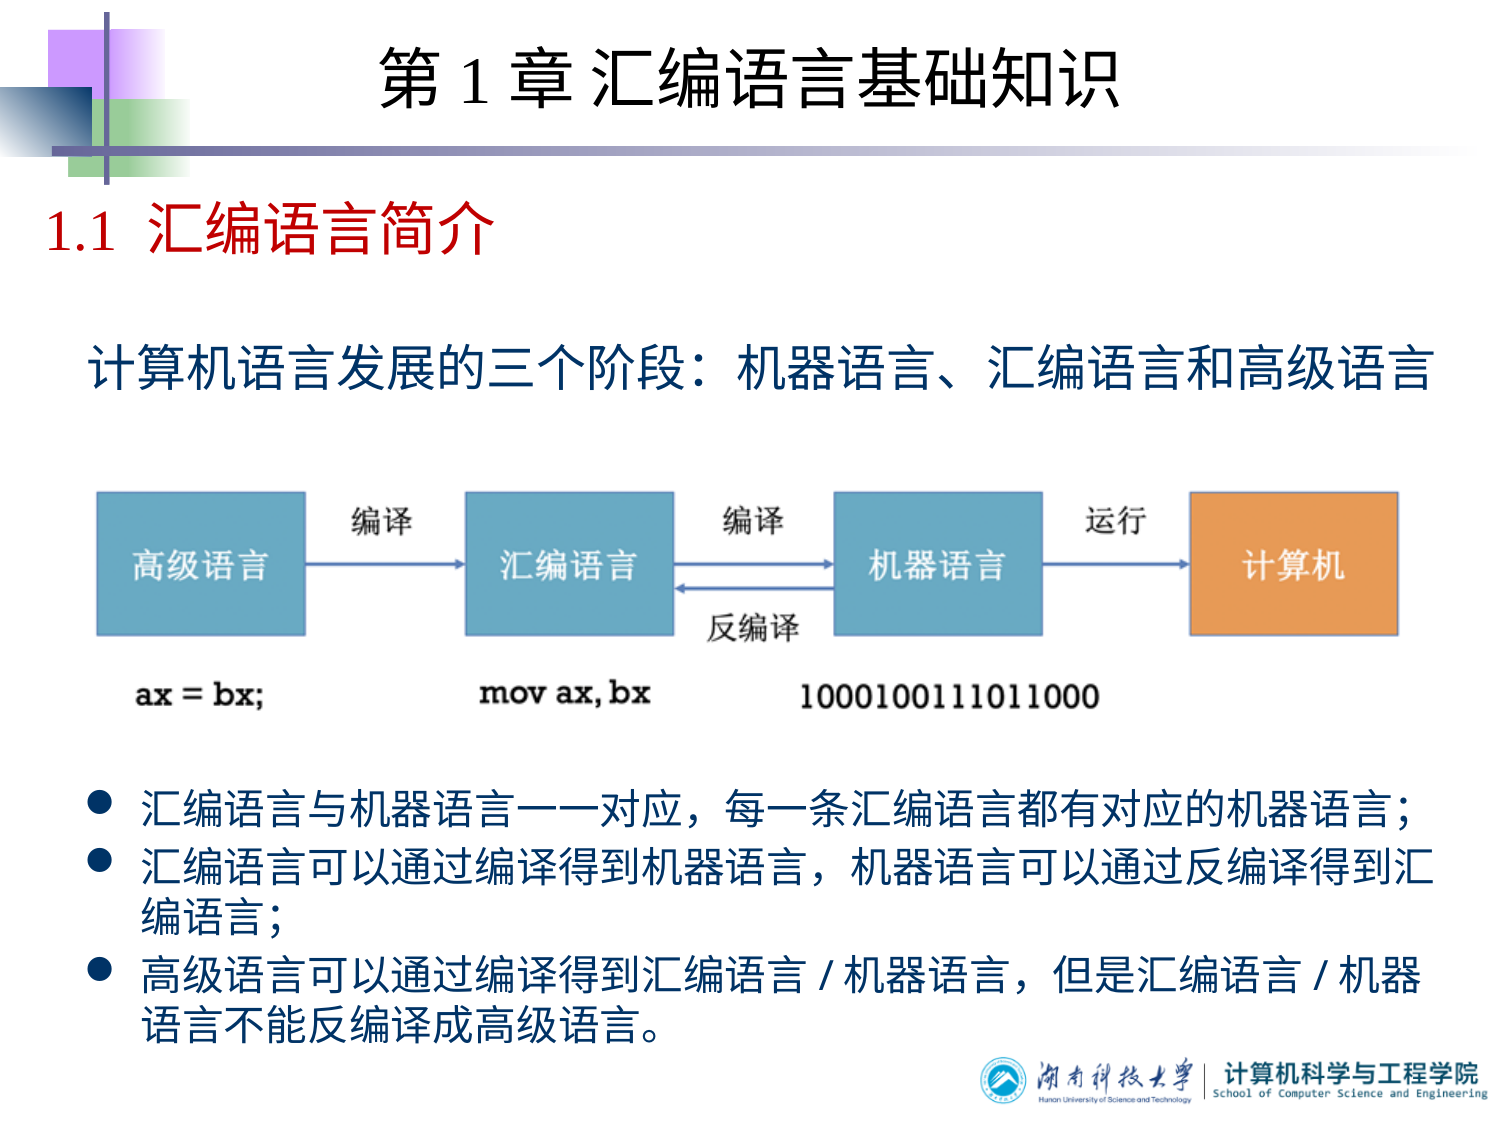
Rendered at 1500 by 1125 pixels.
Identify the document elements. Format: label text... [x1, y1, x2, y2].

text_box 汇编语言与机器语言一一对应，每一条汇编语言都有对应的机器语言； 汇编语言可以通过编译得到机器语言，机器语言可以通过反编译得到汇编语言； 高级语言可以通过编译得到汇编语言/机器语言，但是汇编语言/机器语言不能反编译成高级语言。 [69, 775, 1476, 1057]
text_box 计算机语言发展的三个阶段：机器语言、汇编语言和高级语言 [72, 328, 1452, 404]
text_box 第1章 汇编语言基础知识 [356, 35, 1144, 120]
picture [968, 1036, 1500, 1121]
picture [89, 467, 1411, 717]
title 1.1 汇编语言简介 [29, 67, 1330, 271]
